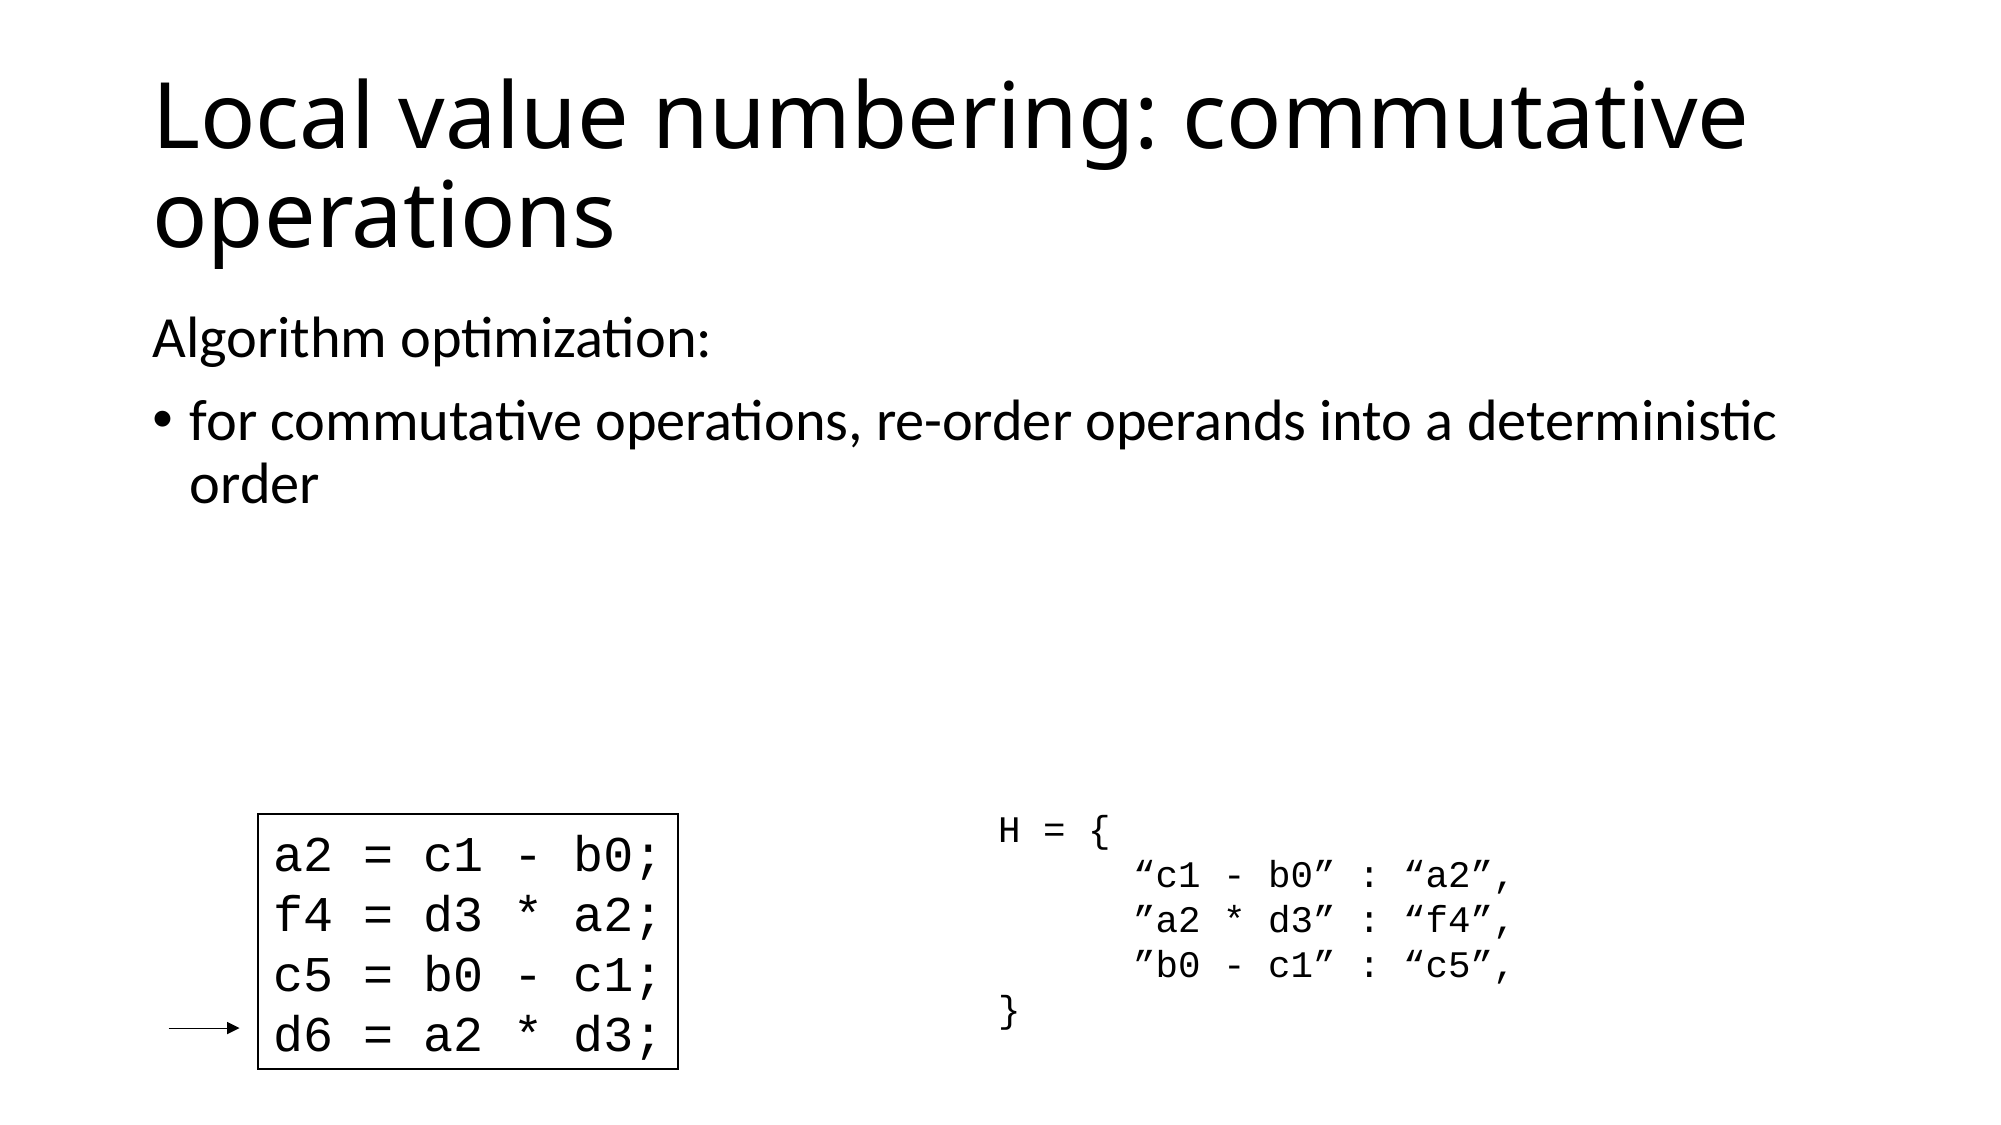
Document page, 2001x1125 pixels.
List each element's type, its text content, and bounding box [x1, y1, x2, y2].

text_box a2 = c1 - b0; f4 = d3 * a2; c5 = b0 - c1; d6 = a2 * d3; [257, 813, 679, 1070]
list Algorithm optimization: for commutative operations, re-order operands into a deterministic order [137, 299, 1863, 770]
text_box H = { “c1 - b0” : “a2”, ”a2 * d3” : “f4”, ”b0 - c1” : “c5”, } [983, 797, 1531, 1038]
title Local value numbering: commutative operations [137, 59, 1863, 278]
